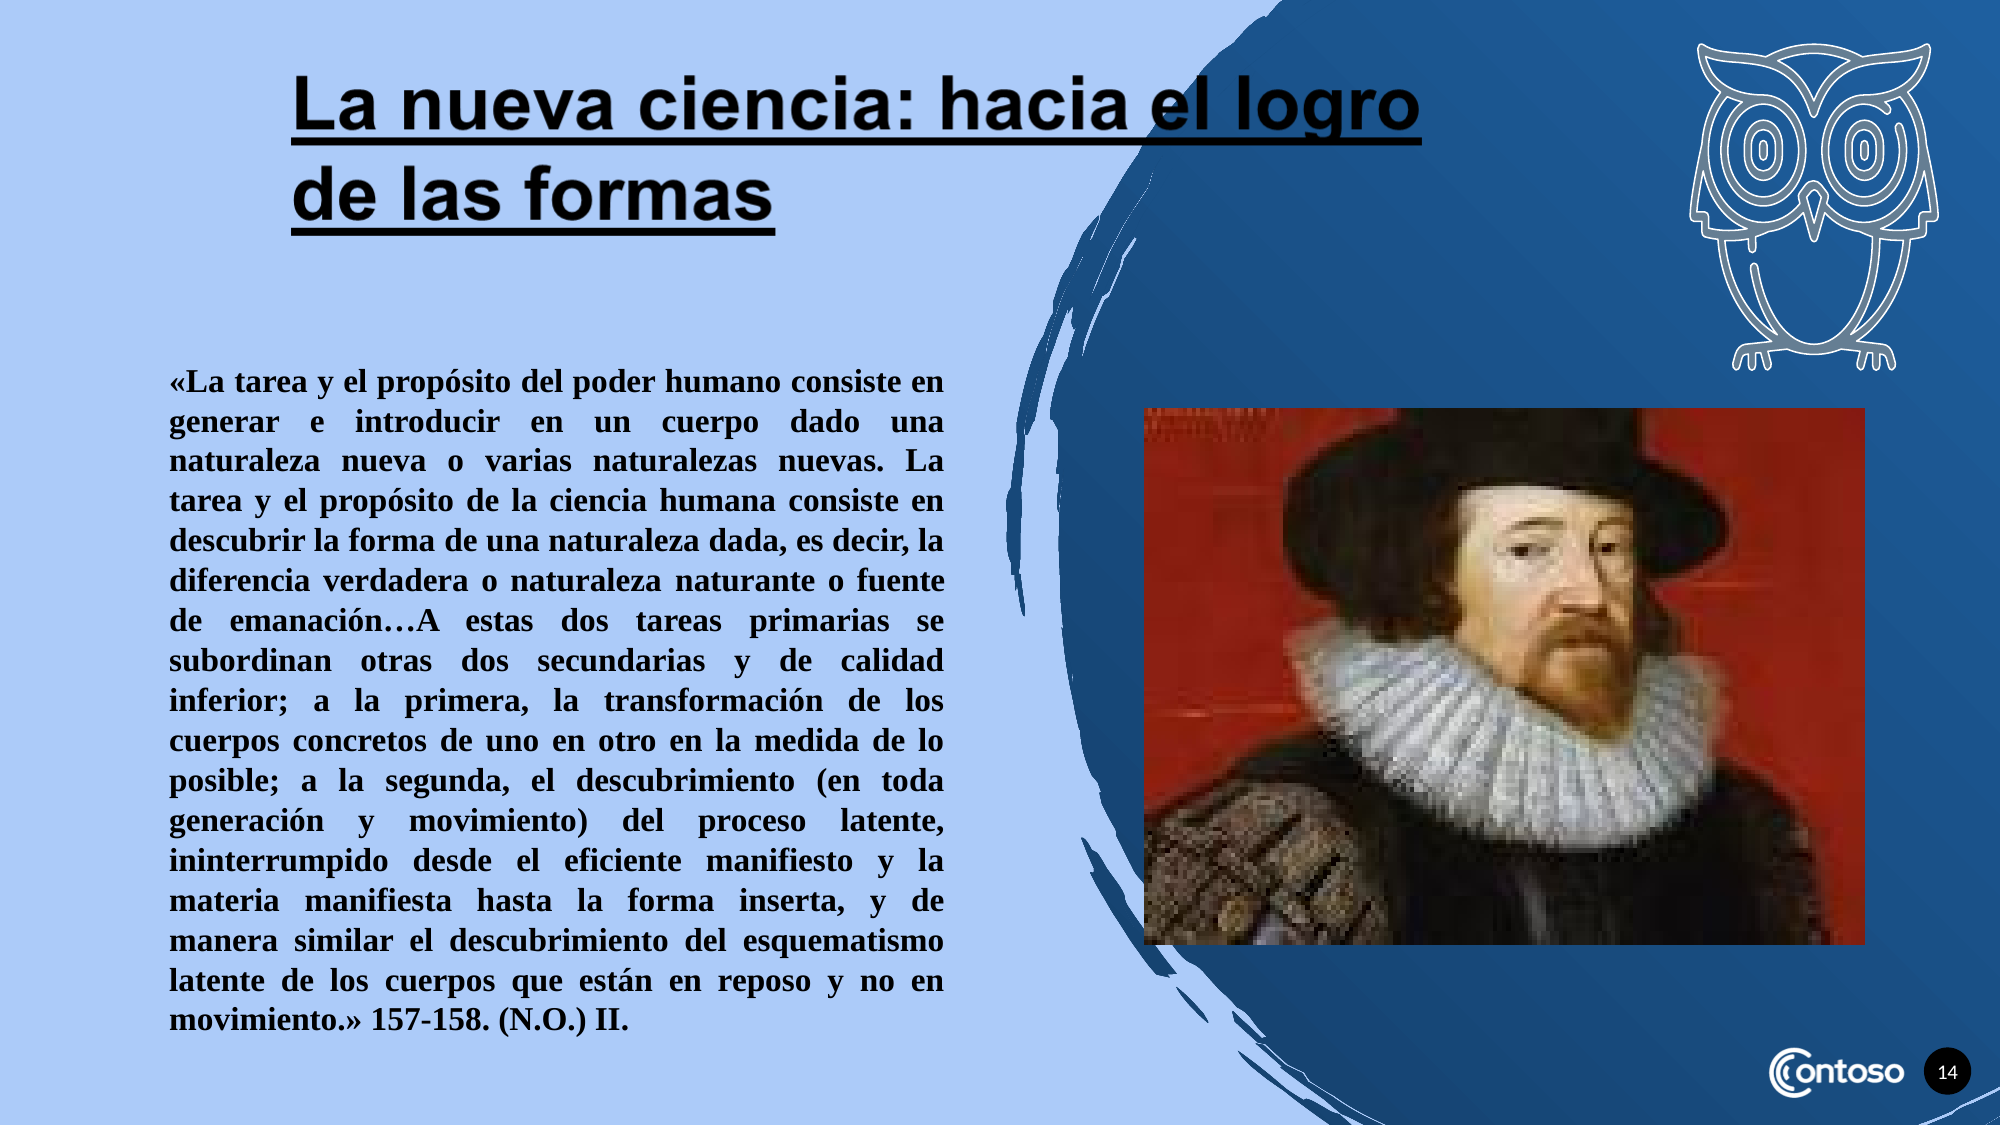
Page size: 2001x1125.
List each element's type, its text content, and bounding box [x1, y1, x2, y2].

slide_number 14 [1923, 1047, 1972, 1095]
text_box «La tarea y el propósito del poder humano consiste en generar e introducir en un cuerpo dado una naturaleza nueva o varias naturalezas nuevas. La tarea y el propósito de la ciencia humana consiste en descubrir la forma de una naturaleza dada, es decir, la diferencia verdadera o naturaleza naturante o fuente de emanación…A estas dos tareas primarias se subordinan otras dos secundarias y de calidad inferior; a la primera, la transformación de los cuerpos concretos de uno en otro en la medida de lo posible; a la segunda, el descubrimiento (en toda generación y movimiento) del proceso latente, ininterrumpido desde el eficiente manifiesto y la materia manifiesta hasta la forma inserta, y de manera similar el descubrimiento del esquematismo latente de los cuerpos que están en reposo y no en movimiento.» 157-158. (N.O.) II. [154, 351, 961, 1045]
picture [1144, 407, 1865, 945]
picture [1764, 1043, 1909, 1099]
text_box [1689, 43, 1939, 371]
picture [244, 32, 1523, 282]
